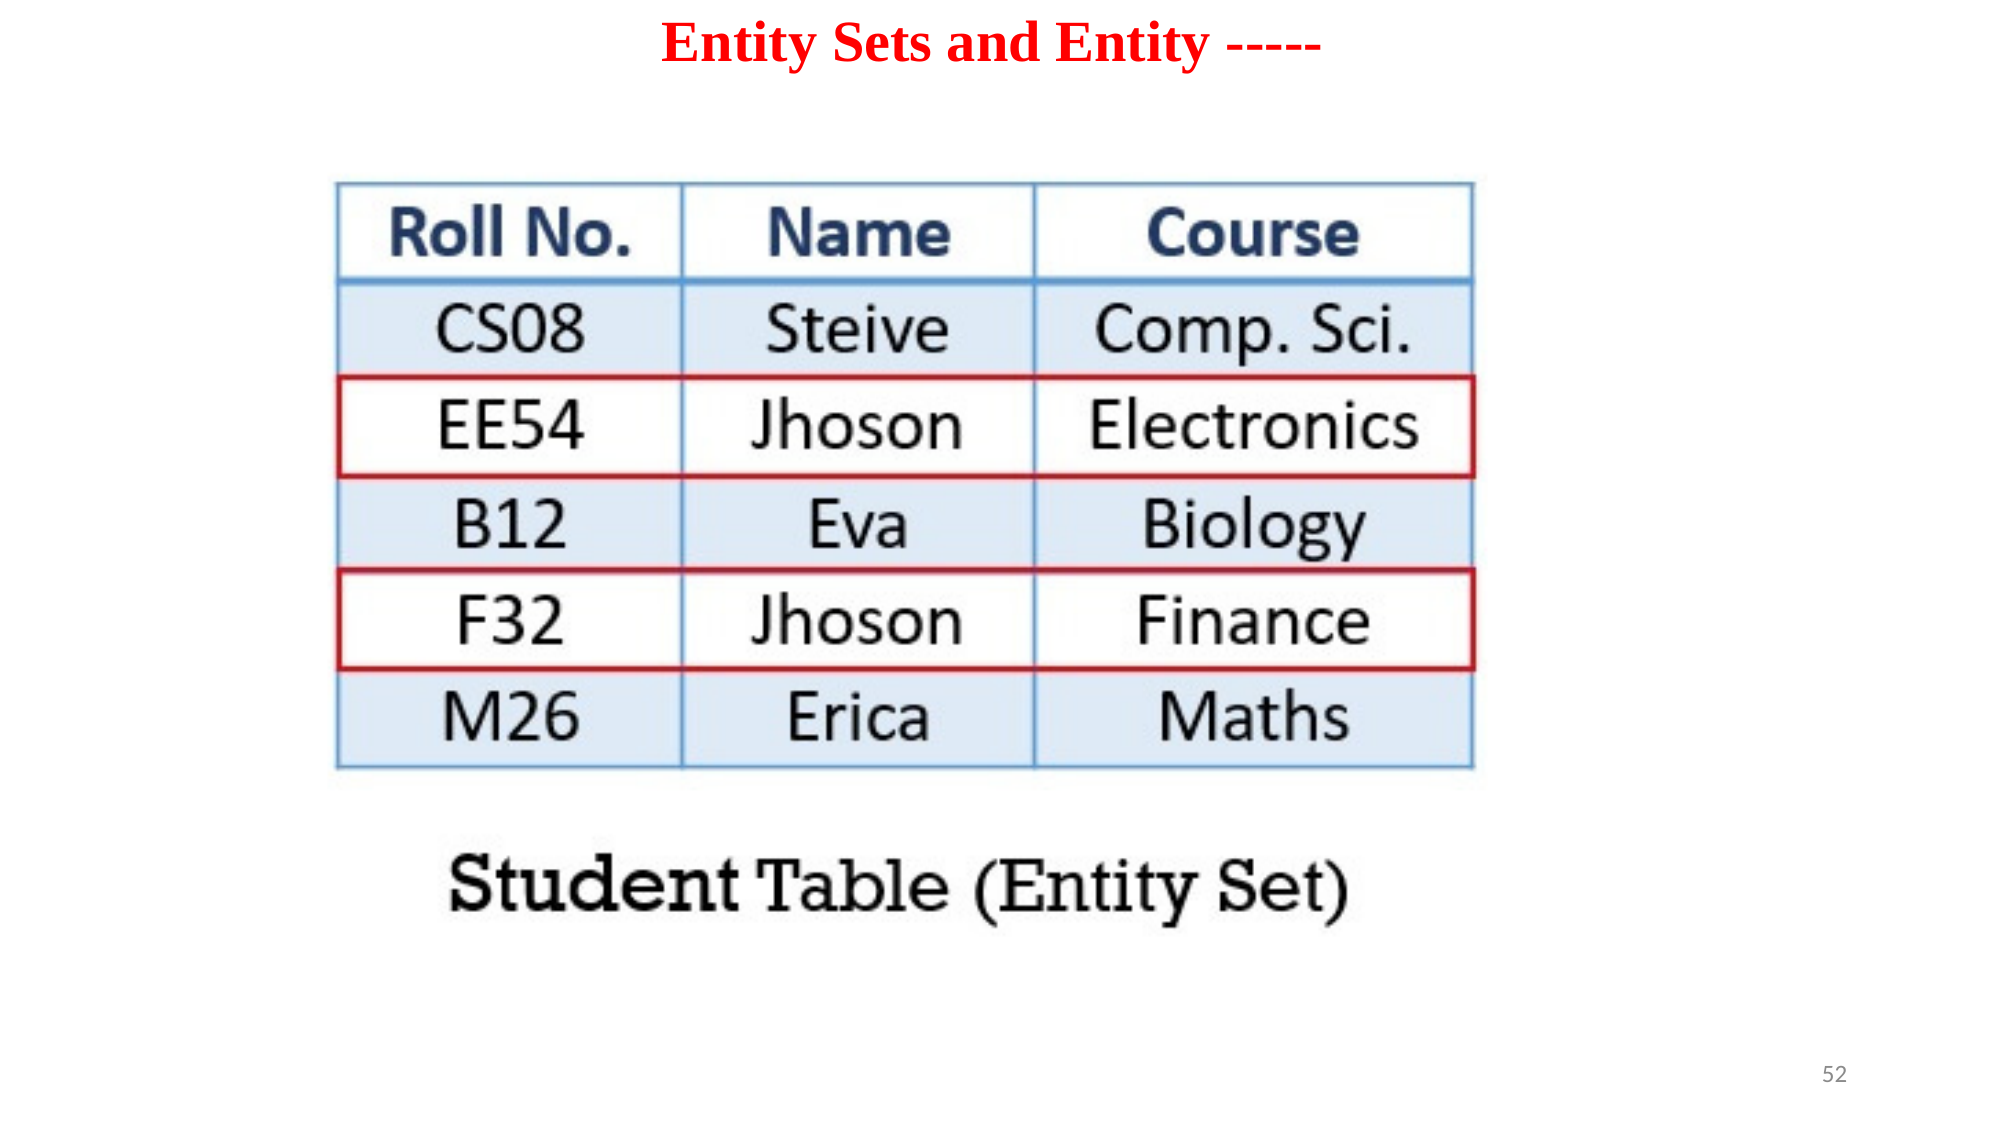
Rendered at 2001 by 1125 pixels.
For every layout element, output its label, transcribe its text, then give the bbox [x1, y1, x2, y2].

title Entity Sets and Entity ----- [137, 0, 1863, 86]
picture [285, 157, 1543, 945]
slide_number 52 [1412, 1042, 1863, 1103]
